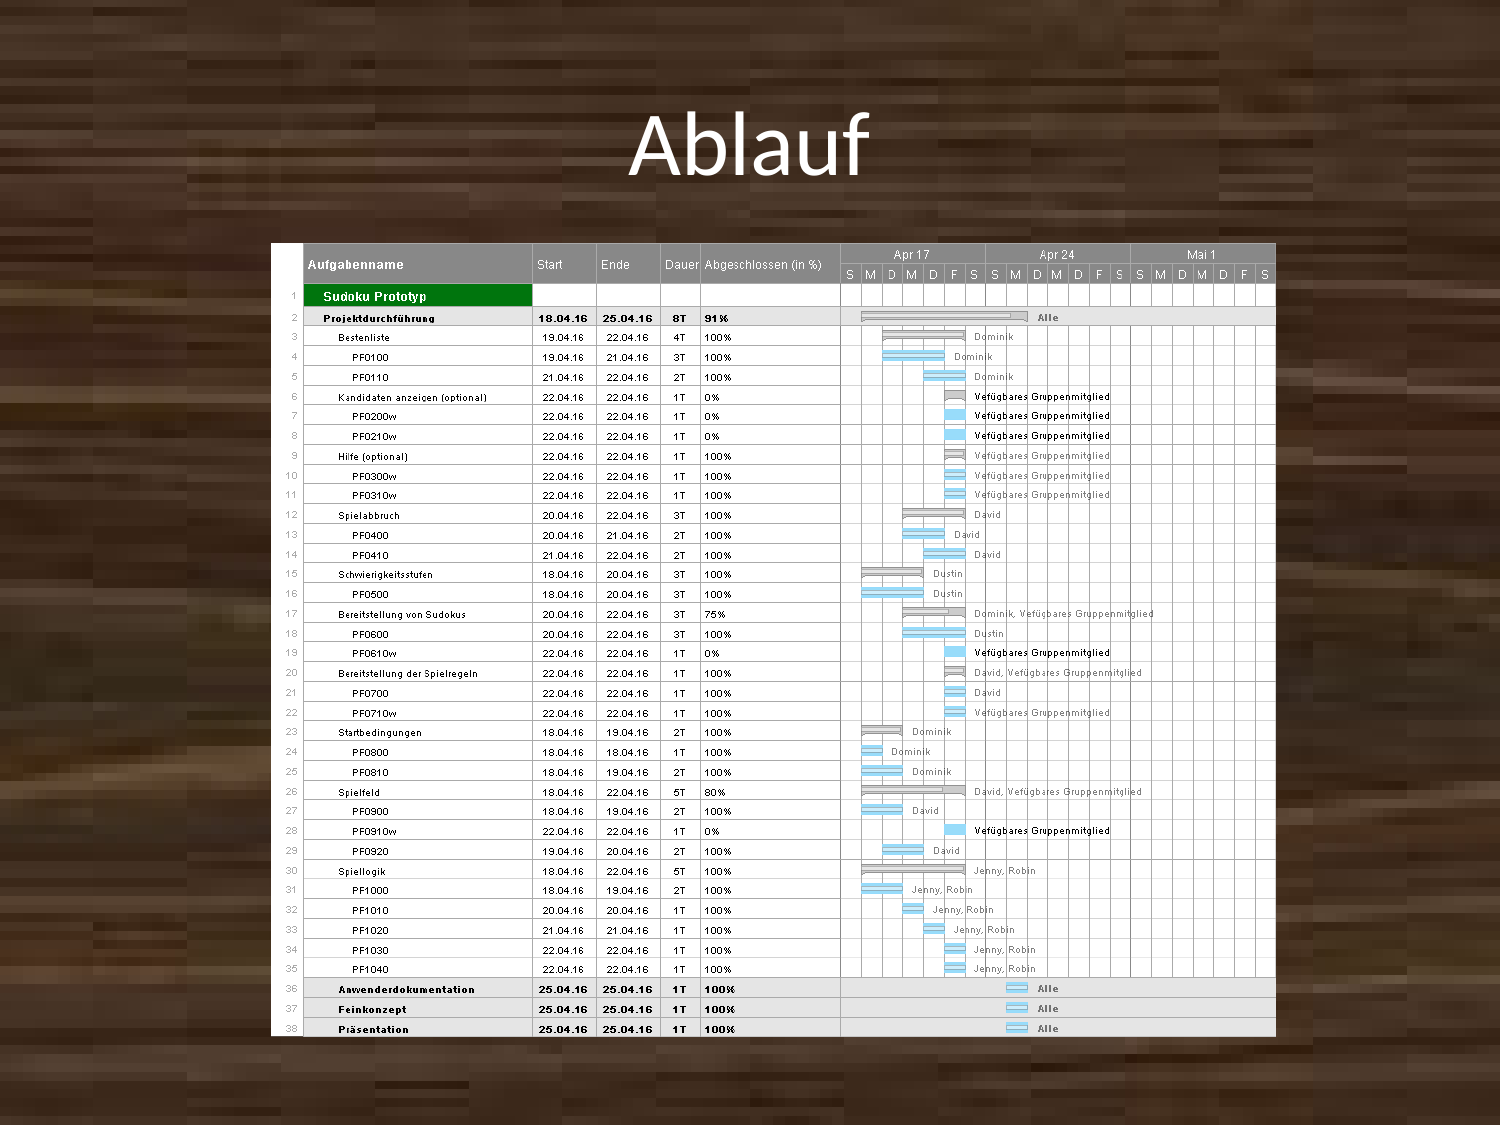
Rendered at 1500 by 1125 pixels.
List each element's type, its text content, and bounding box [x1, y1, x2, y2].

title Ablauf [75, 45, 1425, 233]
picture [0, 0, 1500, 1125]
